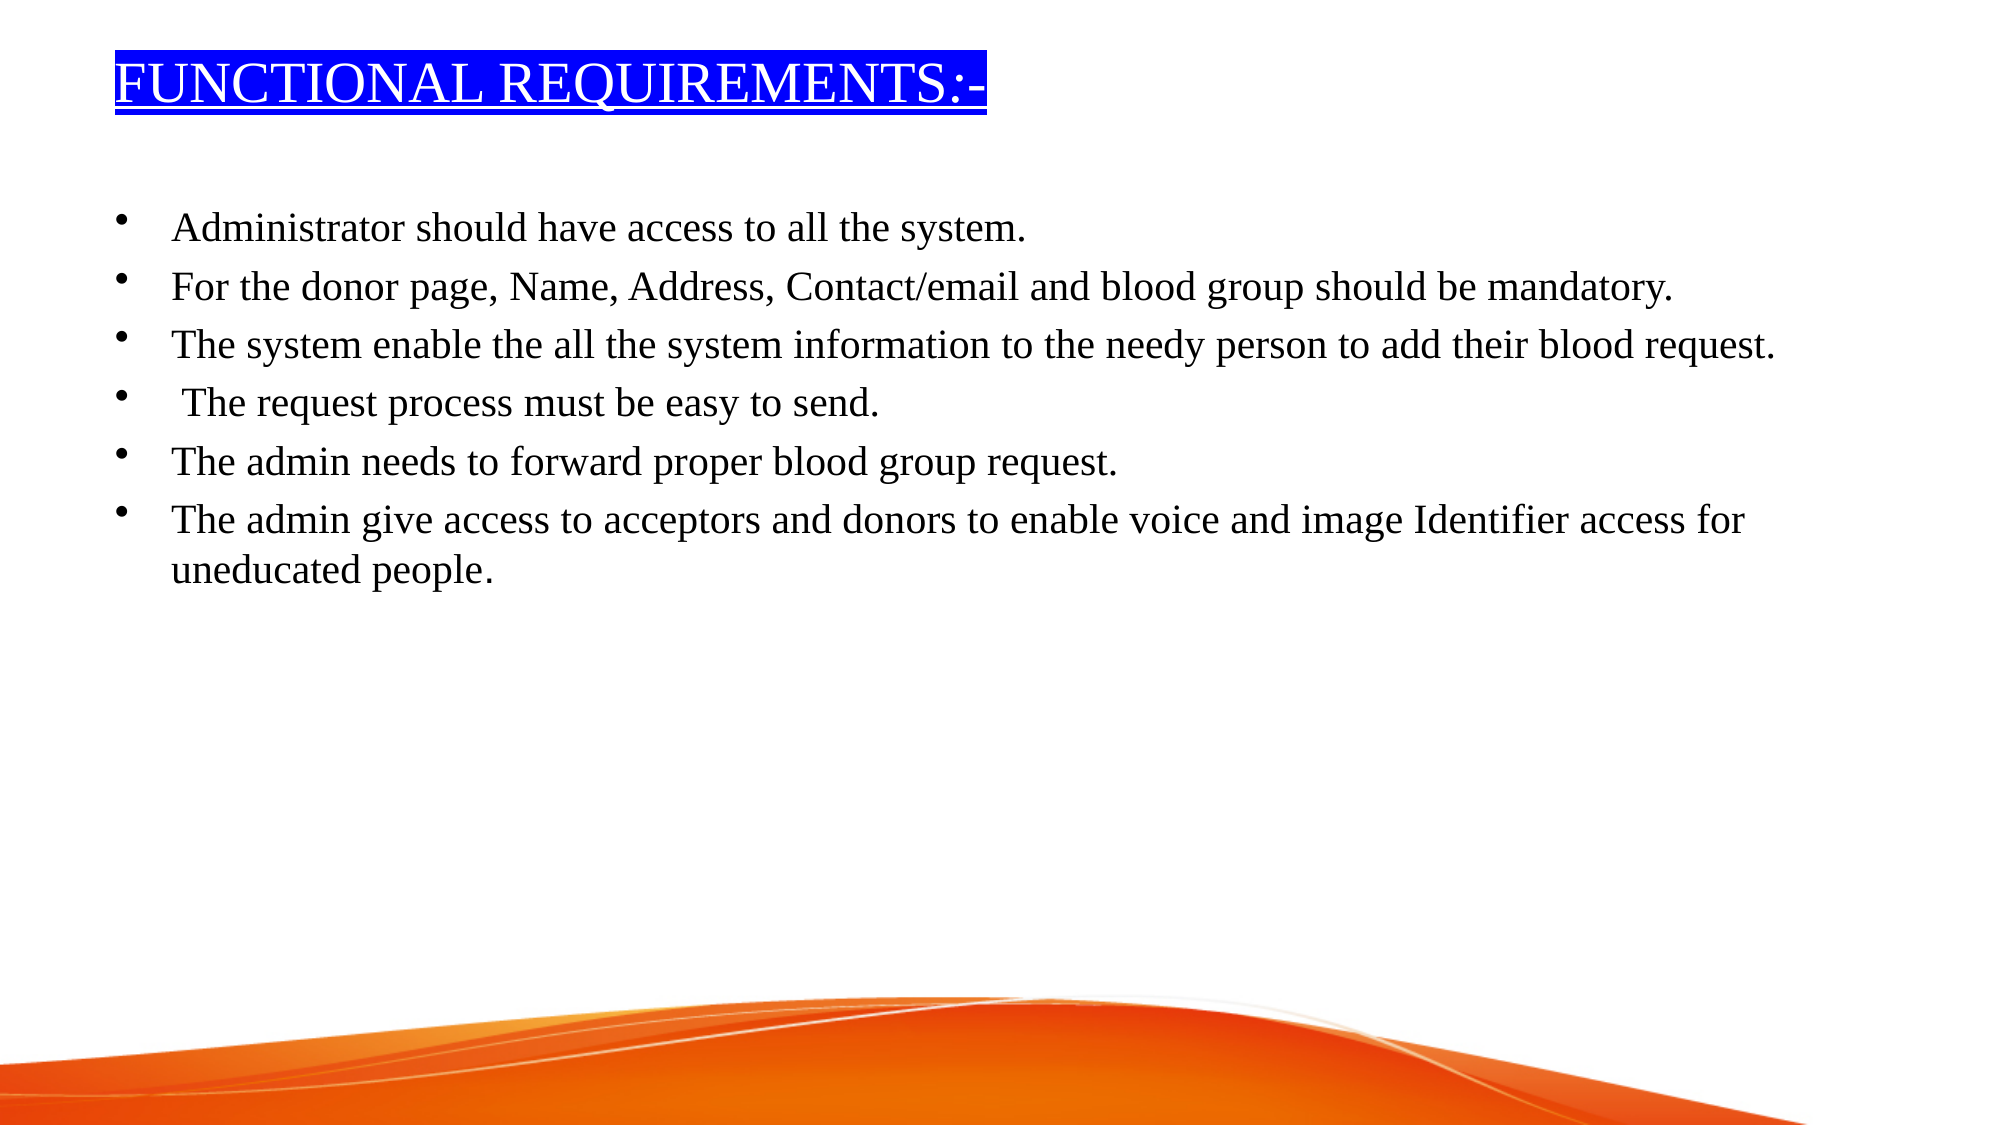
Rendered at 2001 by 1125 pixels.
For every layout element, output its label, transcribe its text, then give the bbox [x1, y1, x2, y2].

title FUNCTIONAL REQUIREMENTS:- [99, 30, 1901, 127]
picture [0, 0, 2000, 1125]
list Administrator should have access to all the system. For the donor page, Name, Address, Contact/email and blood group should be mandatory. The system enable the all the system information to the needy person to add their blood request. The request process must be easy to send. The admin needs to forward proper blood group request. The admin give access to acceptors and donors to enable voice and image Identifier access for uneducated people. [99, 192, 1901, 1006]
